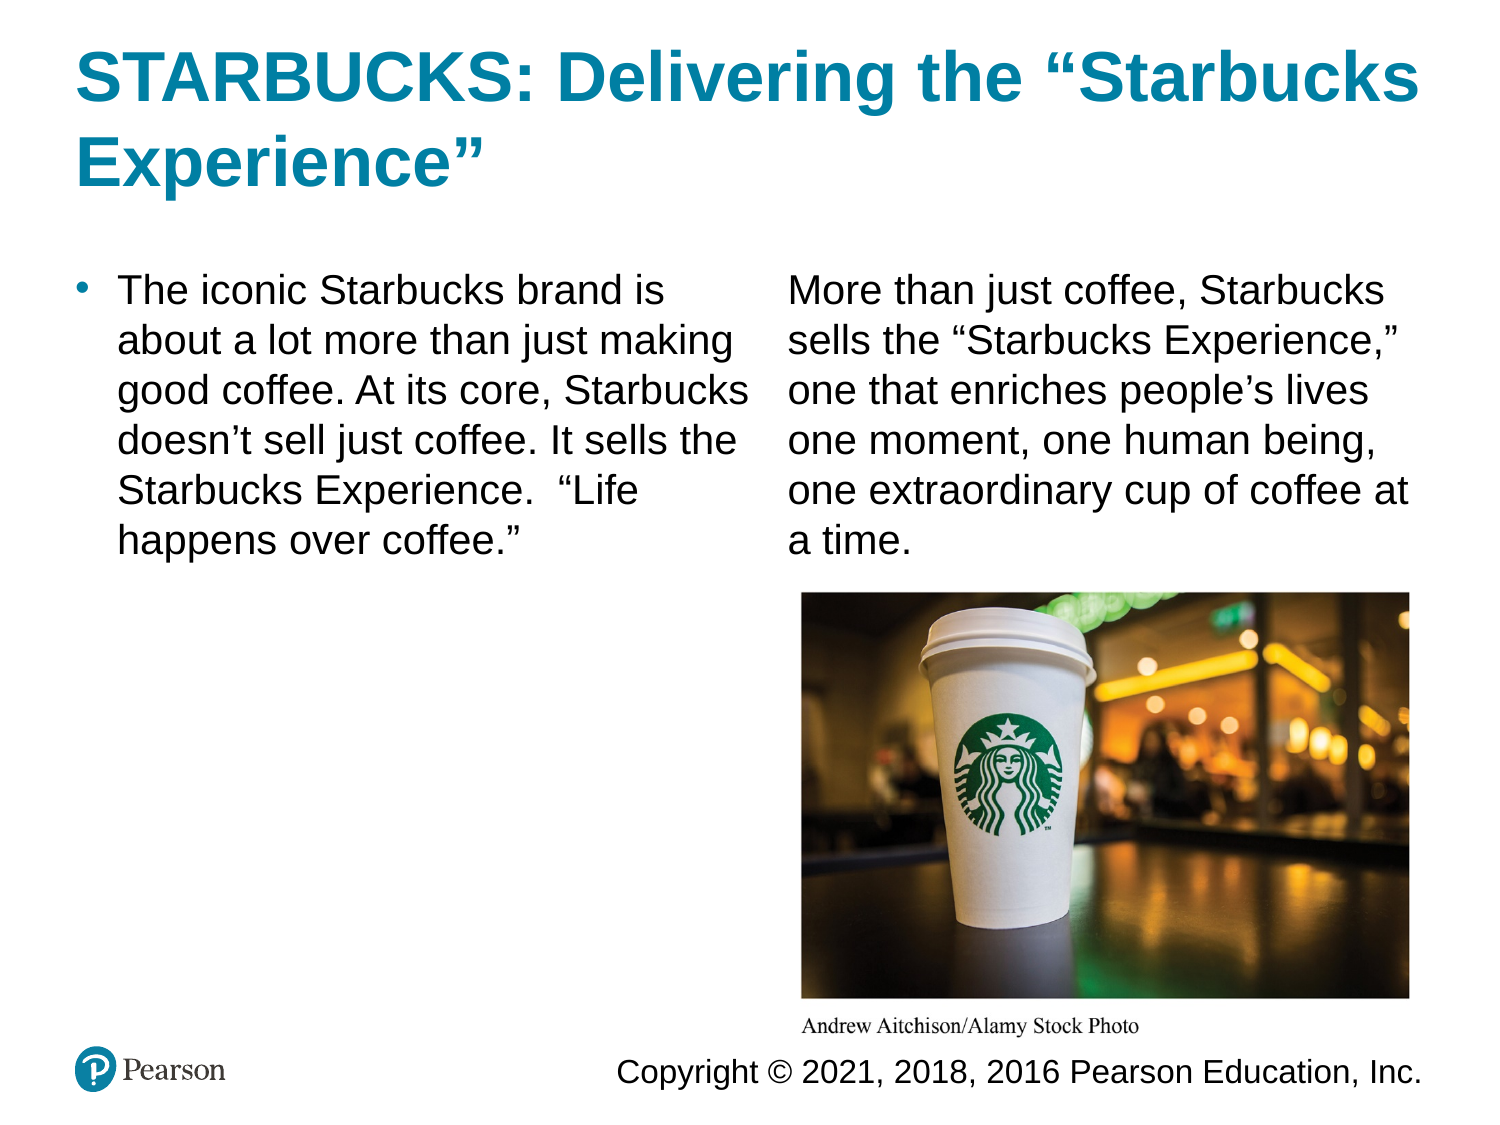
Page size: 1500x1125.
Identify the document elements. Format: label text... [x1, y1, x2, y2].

list The iconic Starbucks brand is about a lot more than just making good coffee. At its core, Starbucks doesn’t sell just coffee. It sells the Starbucks Experience. “Life happens over coffee.” [75, 262, 750, 588]
list More than just coffee, Starbucks sells the “Starbucks Experience,” one that enriches people’s lives one moment, one human being, one extraordinary cup of coffee at a time. [787, 262, 1425, 565]
title STARBUCKS: Delivering the “Starbucks Experience” [75, 19, 1425, 213]
picture [799, 591, 1410, 1038]
